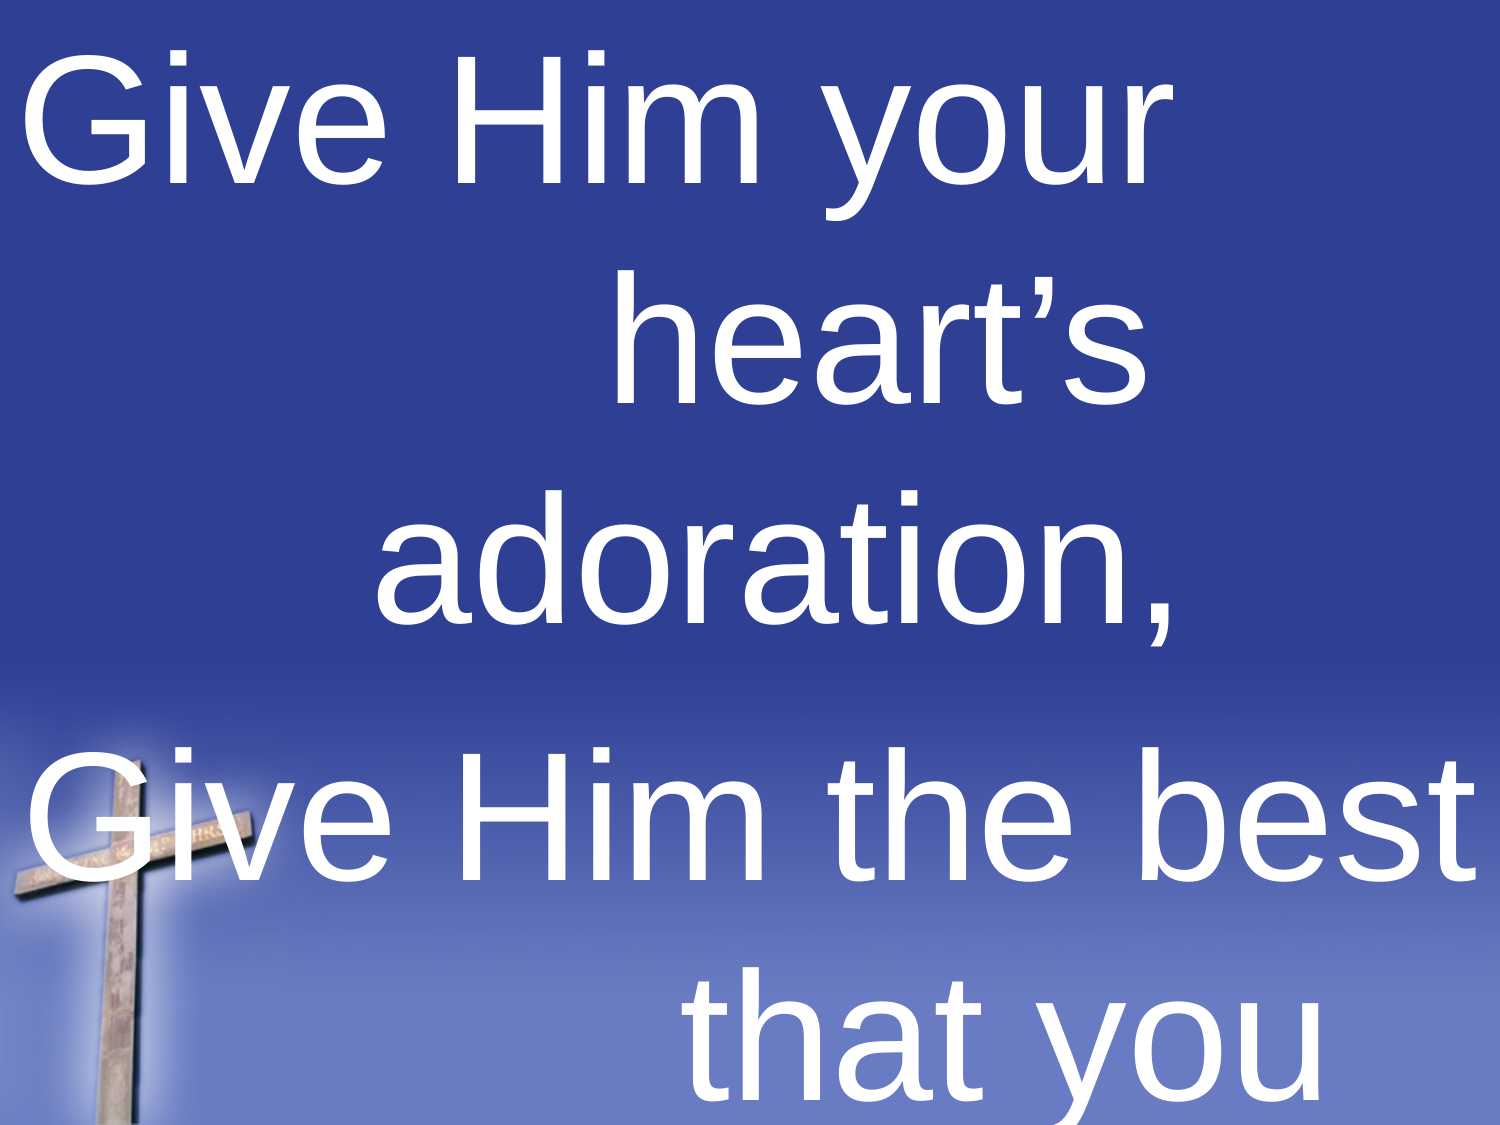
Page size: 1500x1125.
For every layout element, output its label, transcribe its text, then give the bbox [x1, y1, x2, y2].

list Give Him your heart’s adoration, Give Him the best that you have. [0, 0, 1500, 1125]
